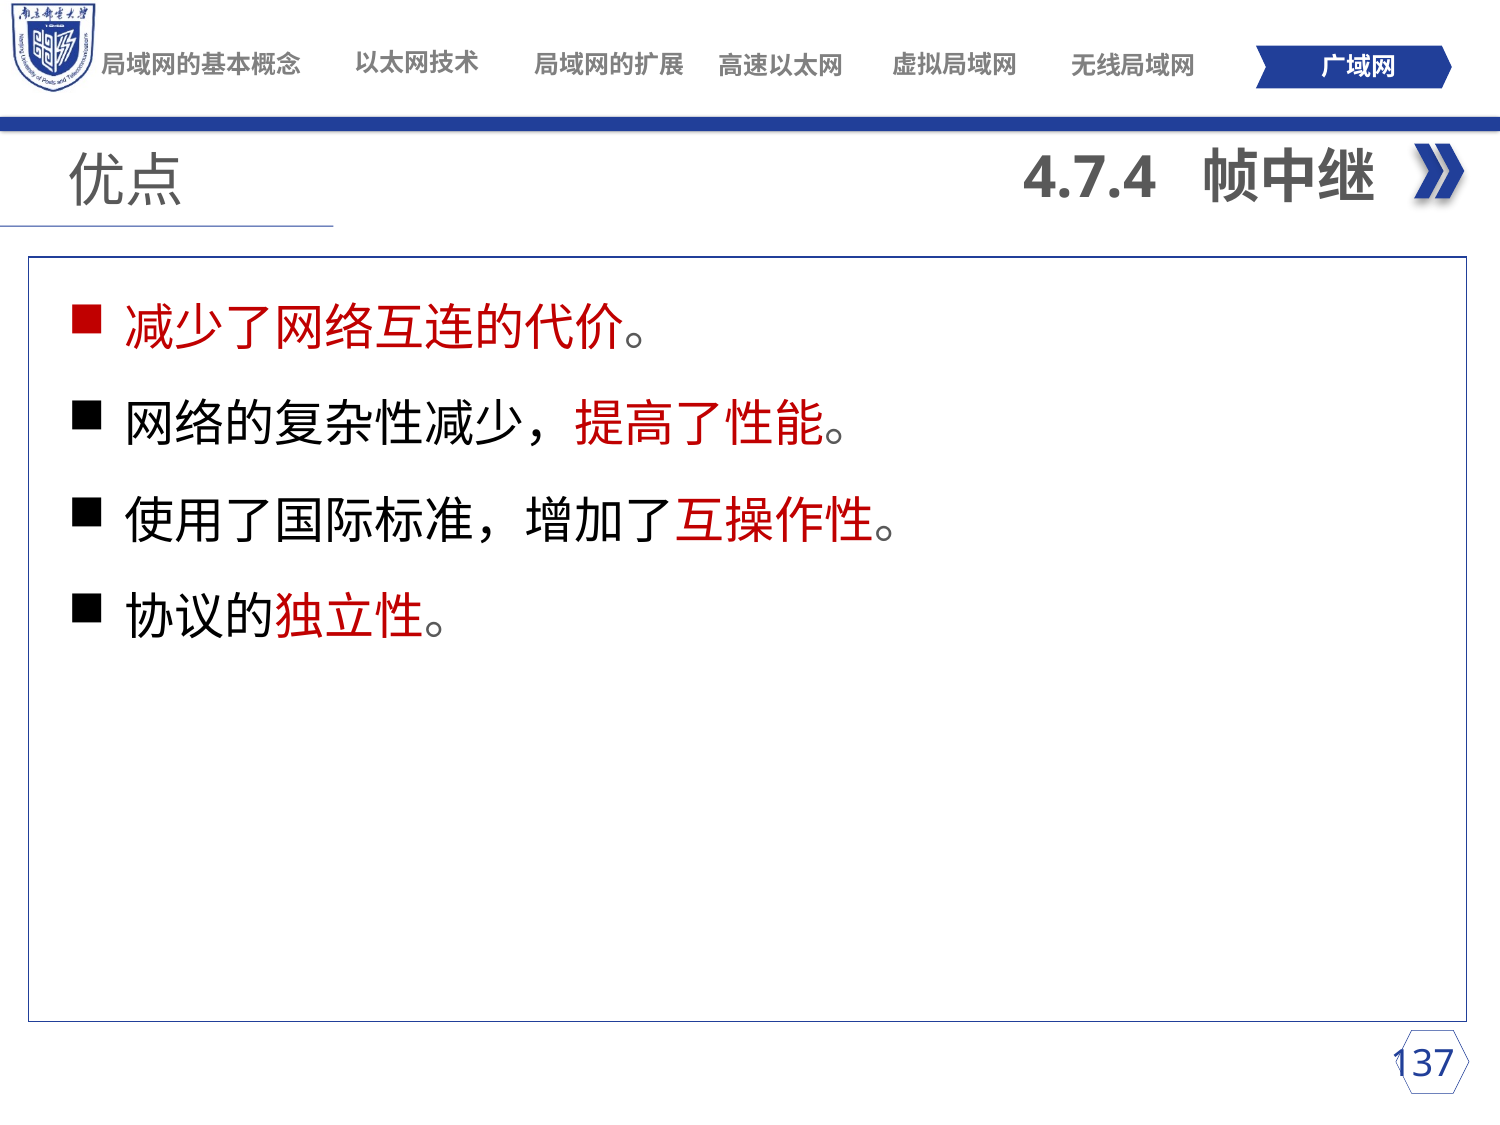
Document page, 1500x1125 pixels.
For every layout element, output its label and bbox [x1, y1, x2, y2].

text_box [1362, 1029, 1493, 1095]
text_box [1414, 143, 1465, 199]
text_box [28, 257, 1467, 1022]
picture [0, 0, 108, 93]
text_box [108, 44, 1453, 90]
text_box [0, 116, 1500, 218]
